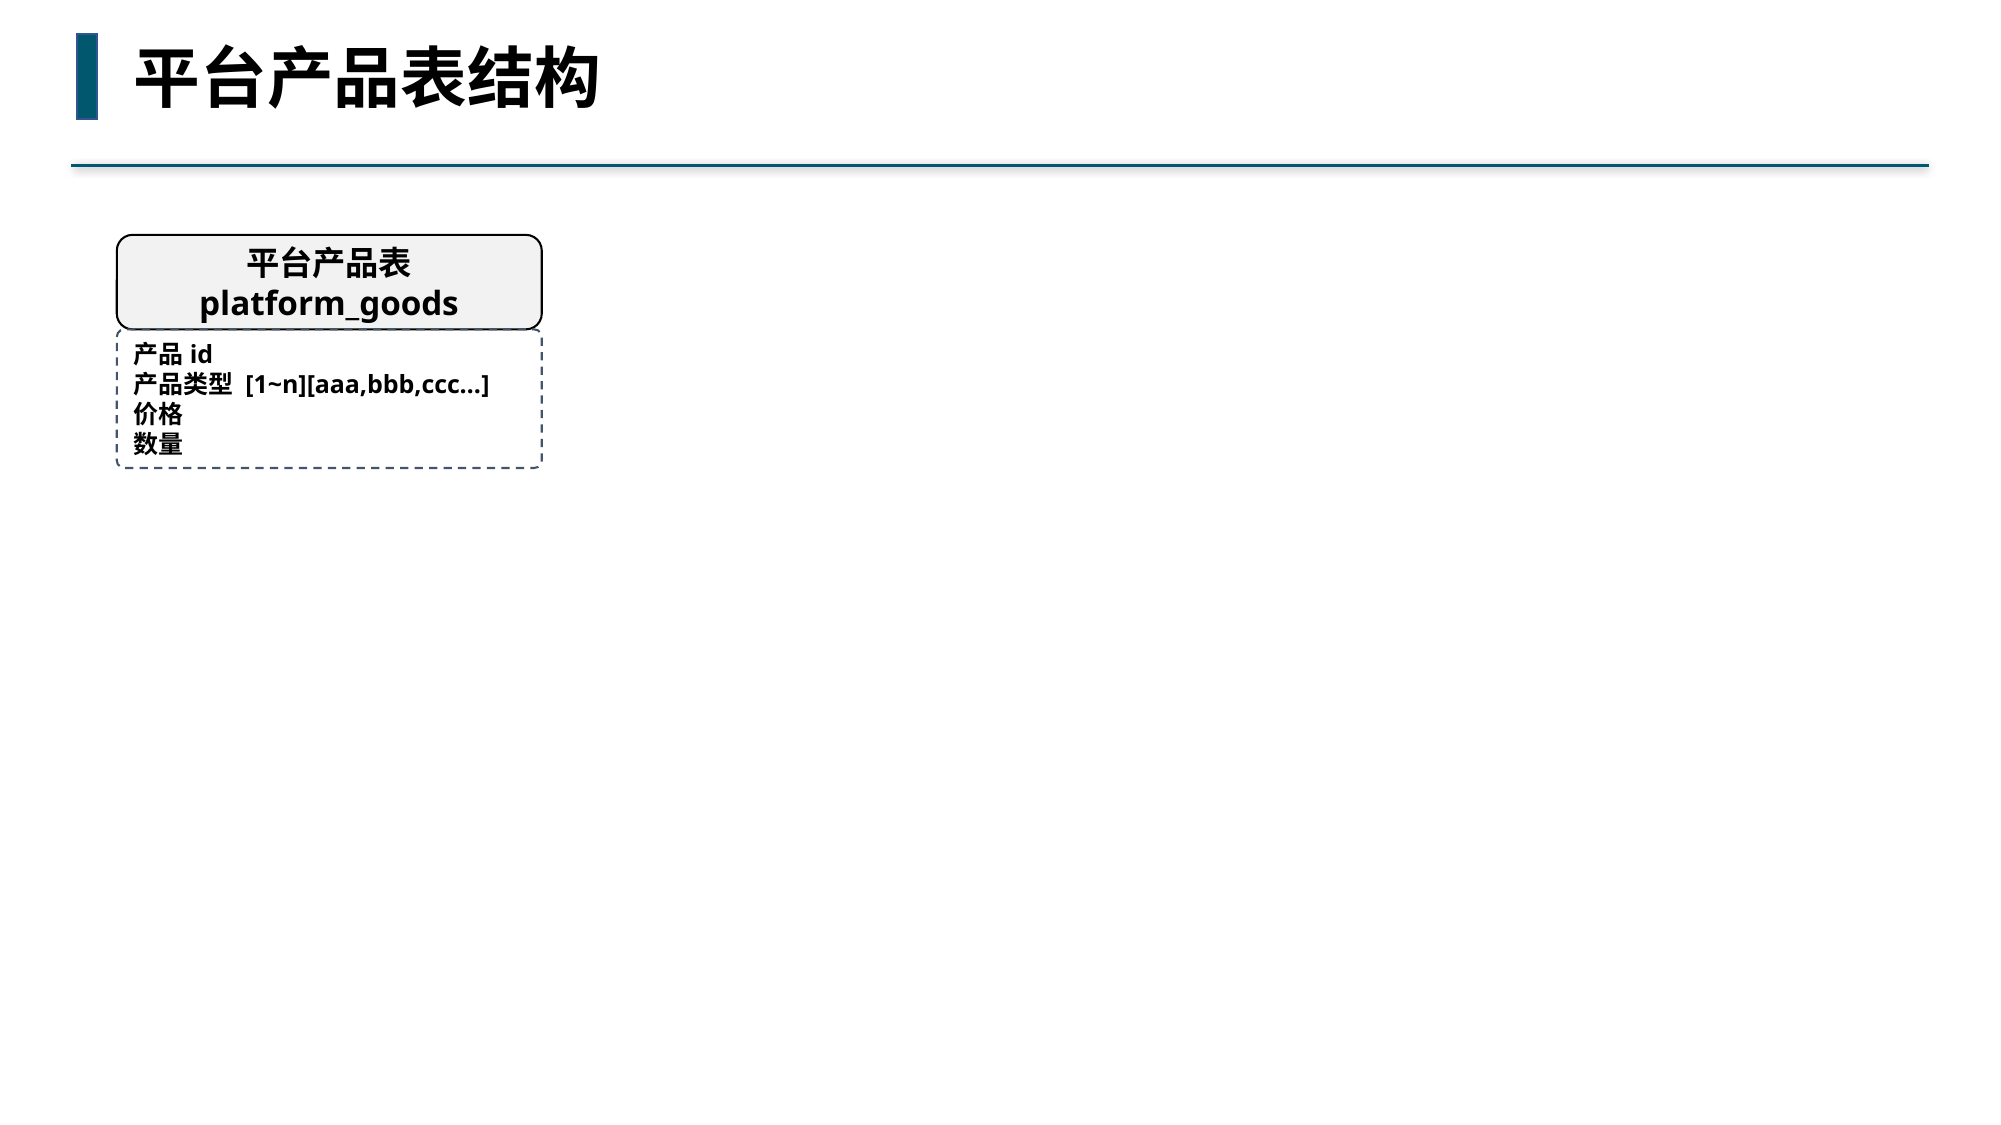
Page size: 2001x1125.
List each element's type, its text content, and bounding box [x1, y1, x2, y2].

text_box 平台产品表结构 [119, 28, 617, 124]
text_box 平台产品表 platform_goods [115, 233, 543, 329]
text_box 产品id 产品类型 [1~n][aaa,bbb,ccc…] 价格 数量 [115, 328, 543, 470]
text_box [76, 33, 98, 120]
